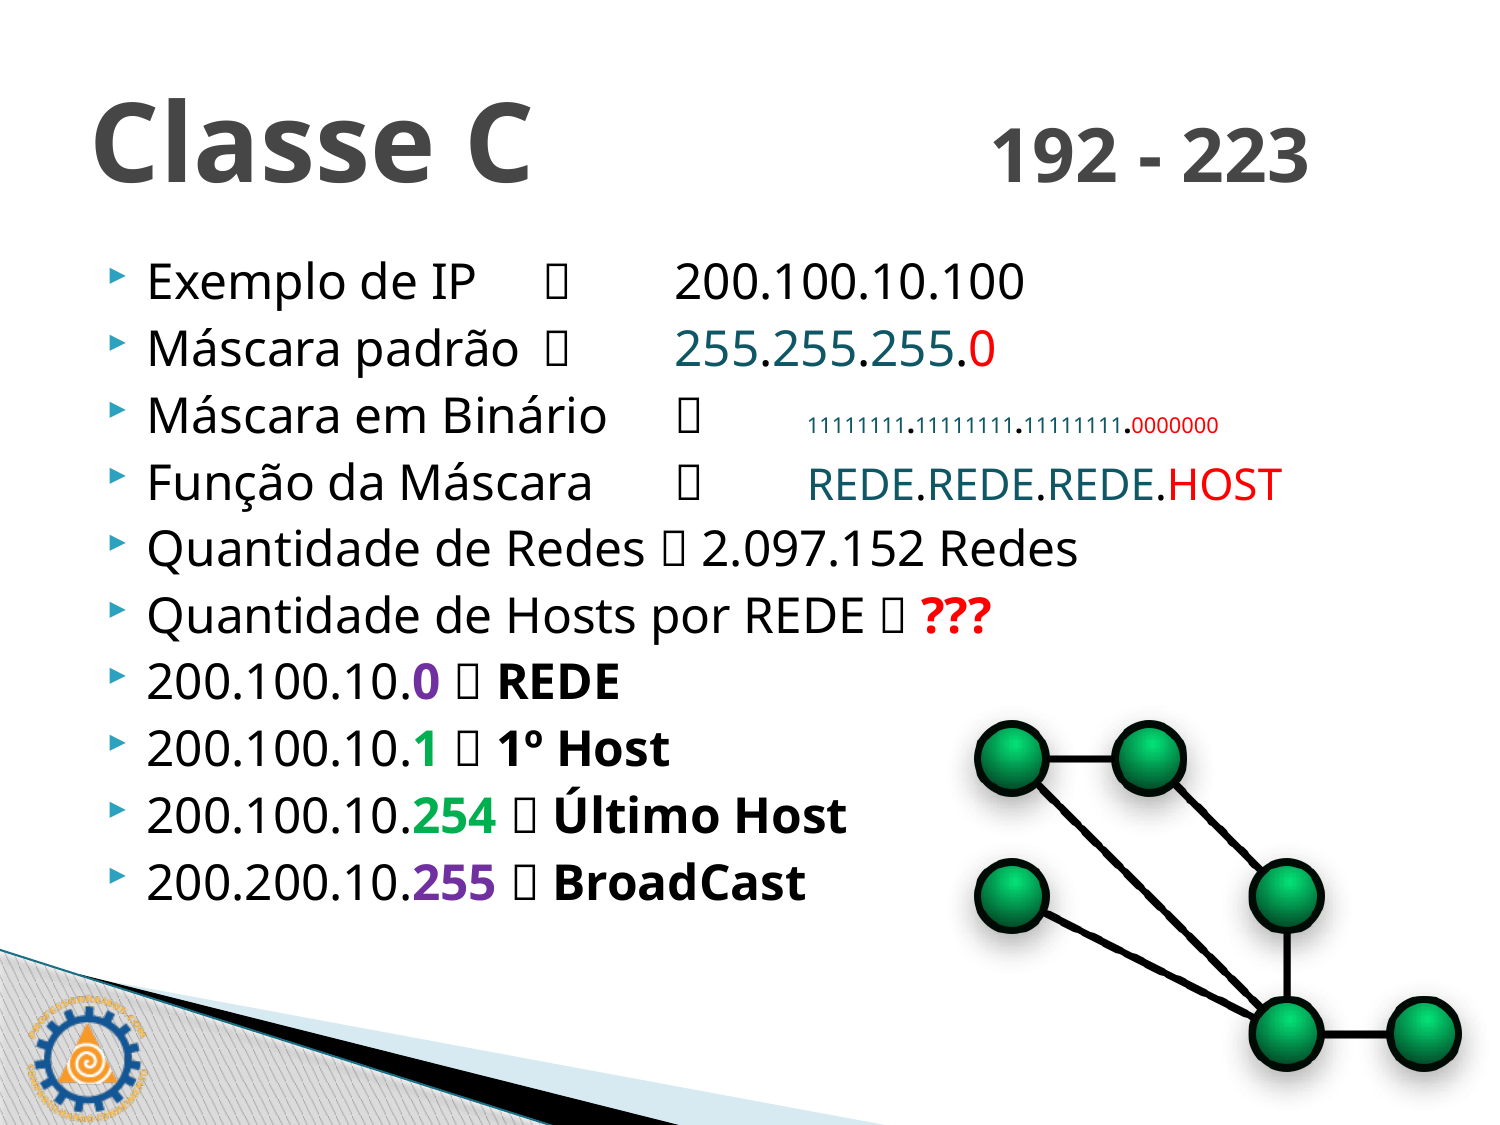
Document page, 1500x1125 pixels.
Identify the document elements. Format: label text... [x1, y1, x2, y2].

picture [0, 975, 172, 1125]
list Exemplo de IP  200.100.10.100 Máscara padrão  255.255.255.0 Máscara em Binário  11111111.11111111.11111111.0000000 Função da Máscara  REDE.REDE.REDE.HOST Quantidade de Redes  2.097.152 Redes Quantidade de Hosts por REDE  ??? 200.100.10.0  REDE 200.100.10.1  1º Host 200.100.10.254  Último Host 200.200.10.255  BroadCast [75, 243, 1425, 986]
picture [934, 697, 1500, 1125]
title Classe C 192 - 223 [75, 45, 1425, 233]
